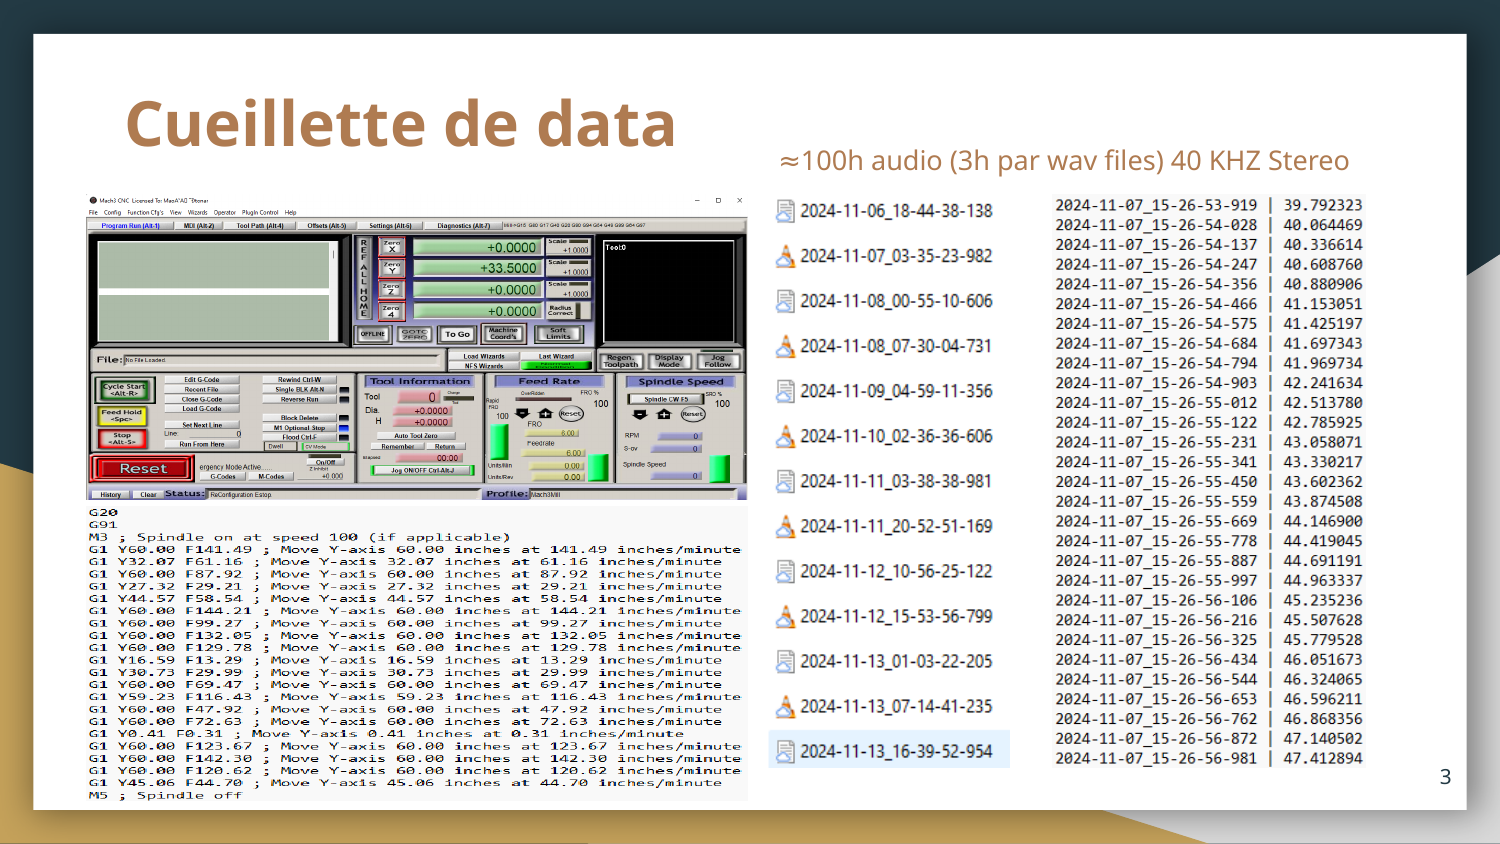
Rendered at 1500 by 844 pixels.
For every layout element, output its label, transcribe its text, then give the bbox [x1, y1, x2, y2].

picture [1052, 194, 1366, 768]
text_box ≈100h audio (3h par wav files) 40 KHZ Stereo [763, 128, 1436, 195]
picture [86, 506, 748, 802]
picture [86, 194, 748, 500]
slide_number ‹#› [1376, 745, 1467, 810]
title Cueillette de data [109, 64, 1341, 222]
picture [763, 194, 1011, 768]
